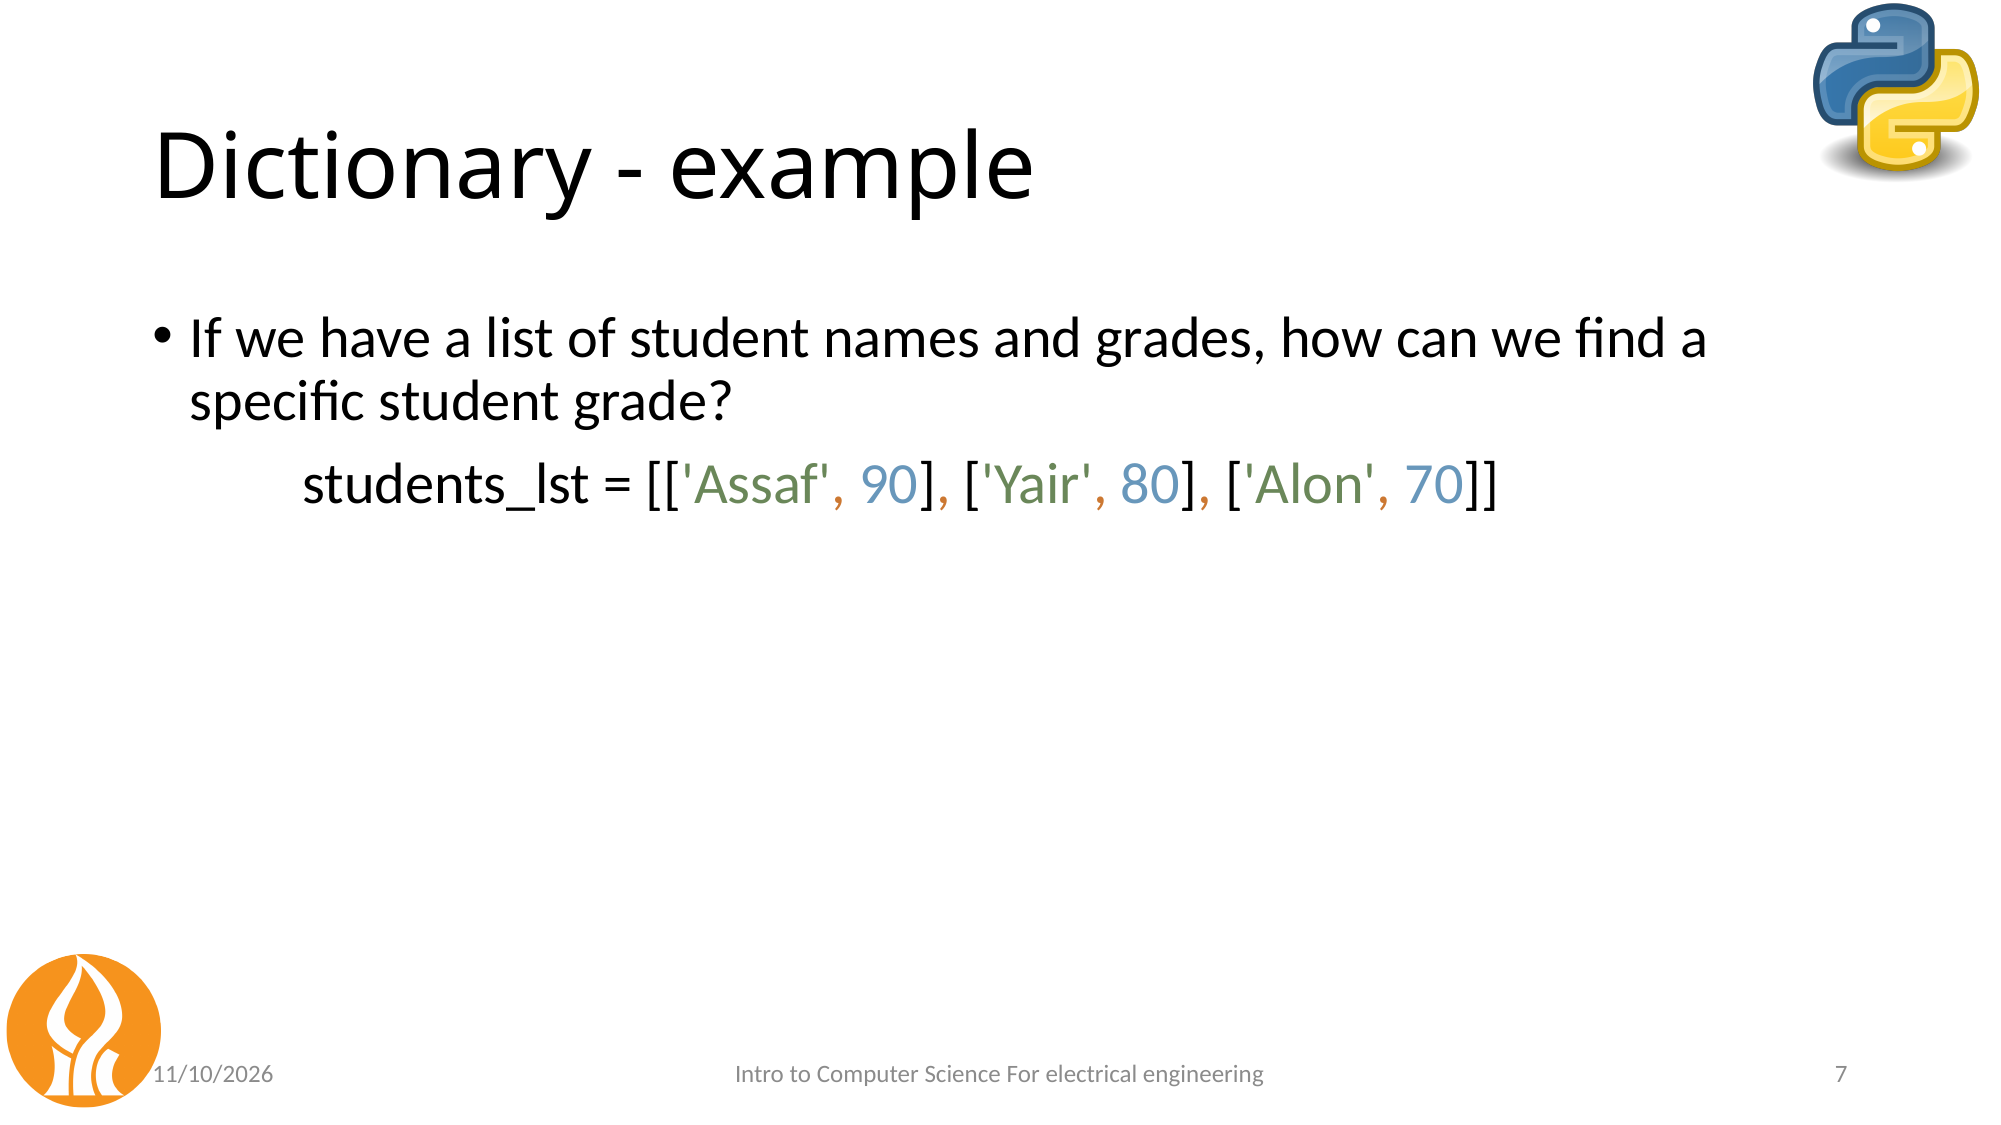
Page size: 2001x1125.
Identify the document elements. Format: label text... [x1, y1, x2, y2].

list If we have a list of student names and grades, how can we find a specific student grade? students_lst = [['Assaf', 90], ['Yair', 80], ['Alon', 70]] [137, 299, 1863, 1014]
title Dictionary - example [137, 59, 1863, 278]
picture [1, 948, 165, 1111]
slide_number 7 [1412, 1042, 1863, 1103]
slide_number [137, 1042, 588, 1103]
picture [1802, 0, 1990, 187]
footer Intro to Computer Science For electrical engineering [662, 1042, 1338, 1103]
